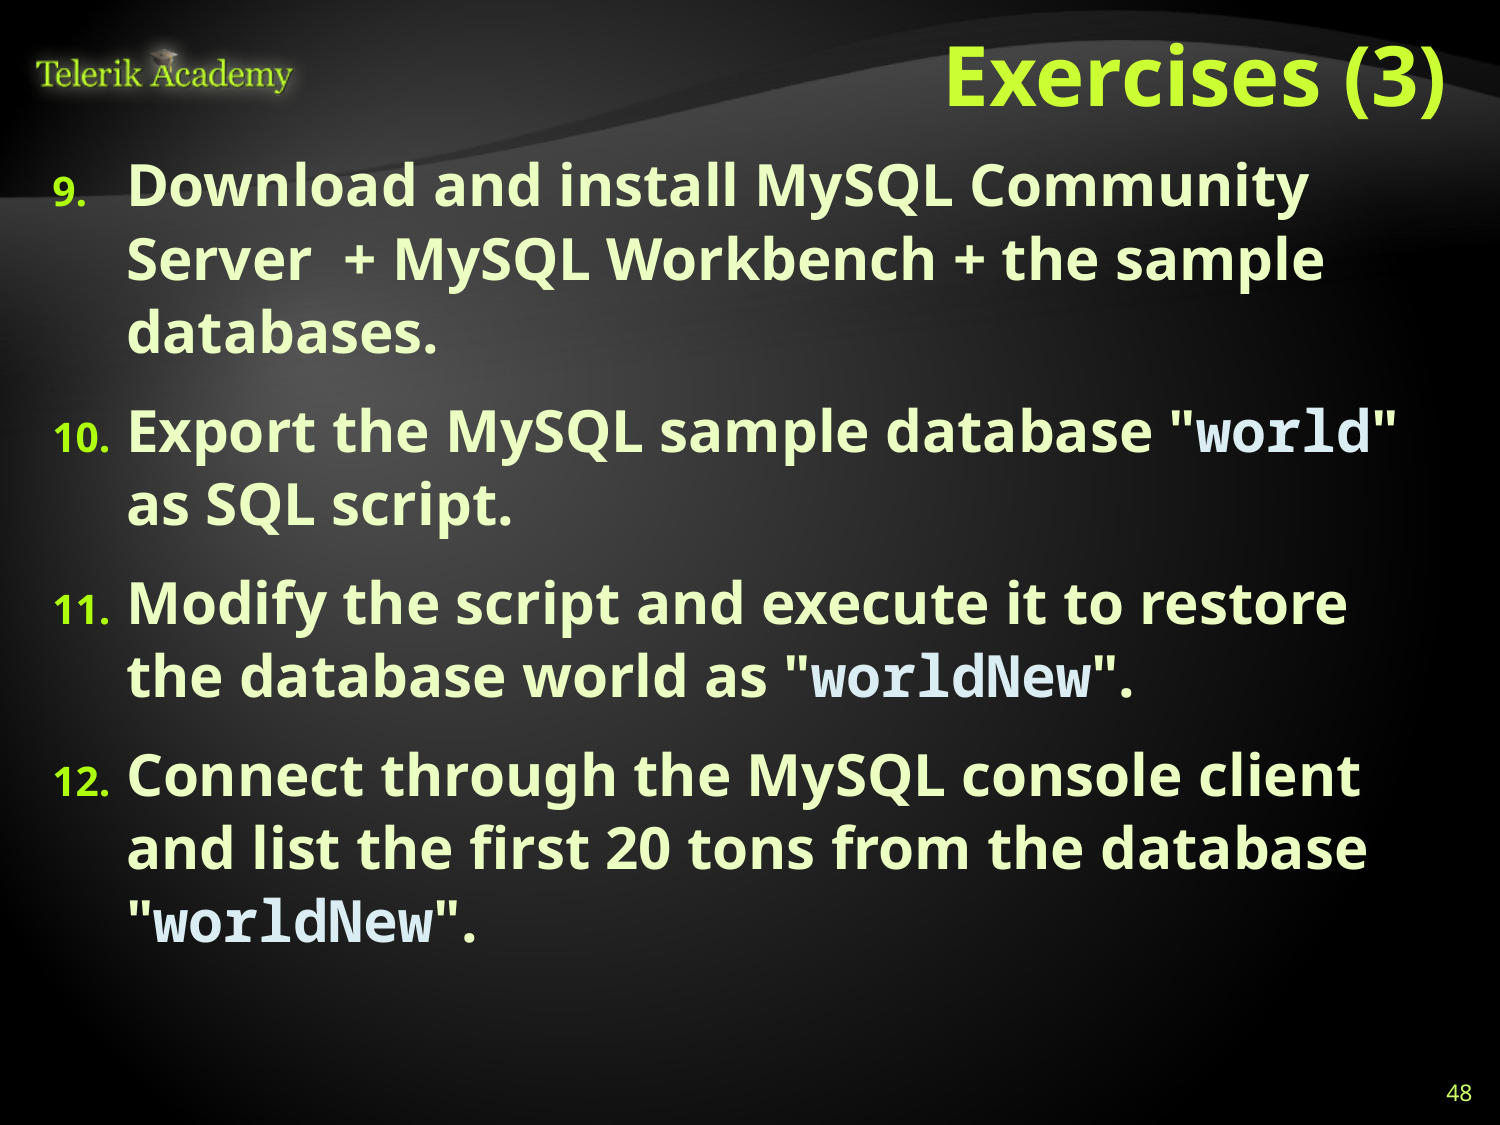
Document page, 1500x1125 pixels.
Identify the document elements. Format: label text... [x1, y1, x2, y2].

slide_number 48 [1412, 1074, 1488, 1113]
title Exercises (3) [300, 12, 1463, 137]
picture [0, 0, 1500, 1125]
list Download and install MySQL Community Server + MySQL Workbench + the sample databases. Export the MySQL sample database "world" as SQL script. Modify the script and execute it to restore the database world as "worldNew". Connect through the MySQL console client and list the first 20 tons from the database "worldNew". [37, 137, 1463, 1100]
